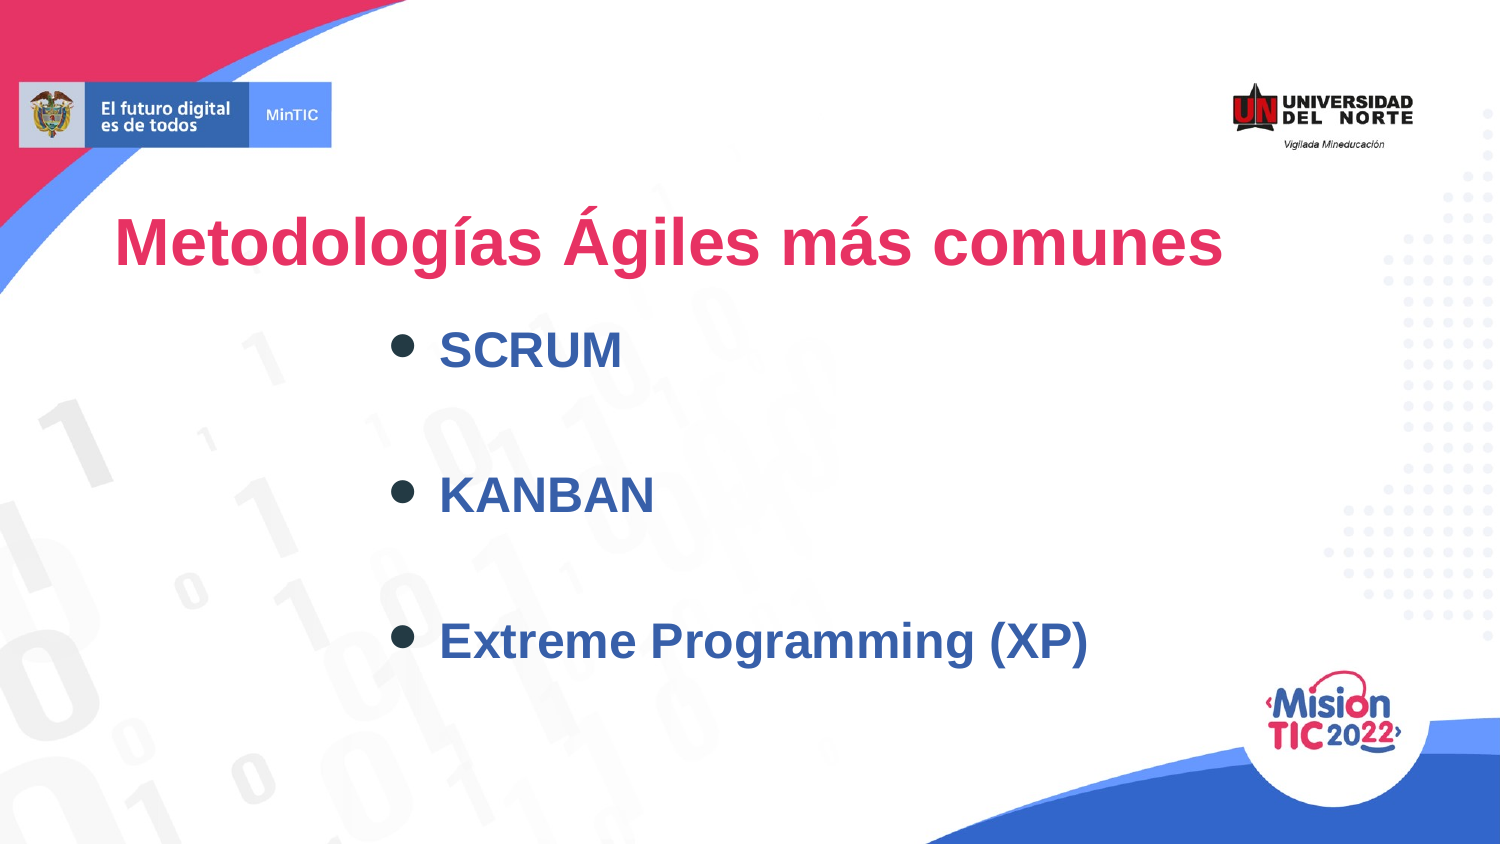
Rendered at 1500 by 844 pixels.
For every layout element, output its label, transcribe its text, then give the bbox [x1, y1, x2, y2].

text_box Metodologías Ágiles más comunes [103, 141, 1402, 285]
picture [0, 0, 1500, 844]
text_box SCRUM KANBAN Extreme Programming (XP) [364, 318, 1190, 734]
